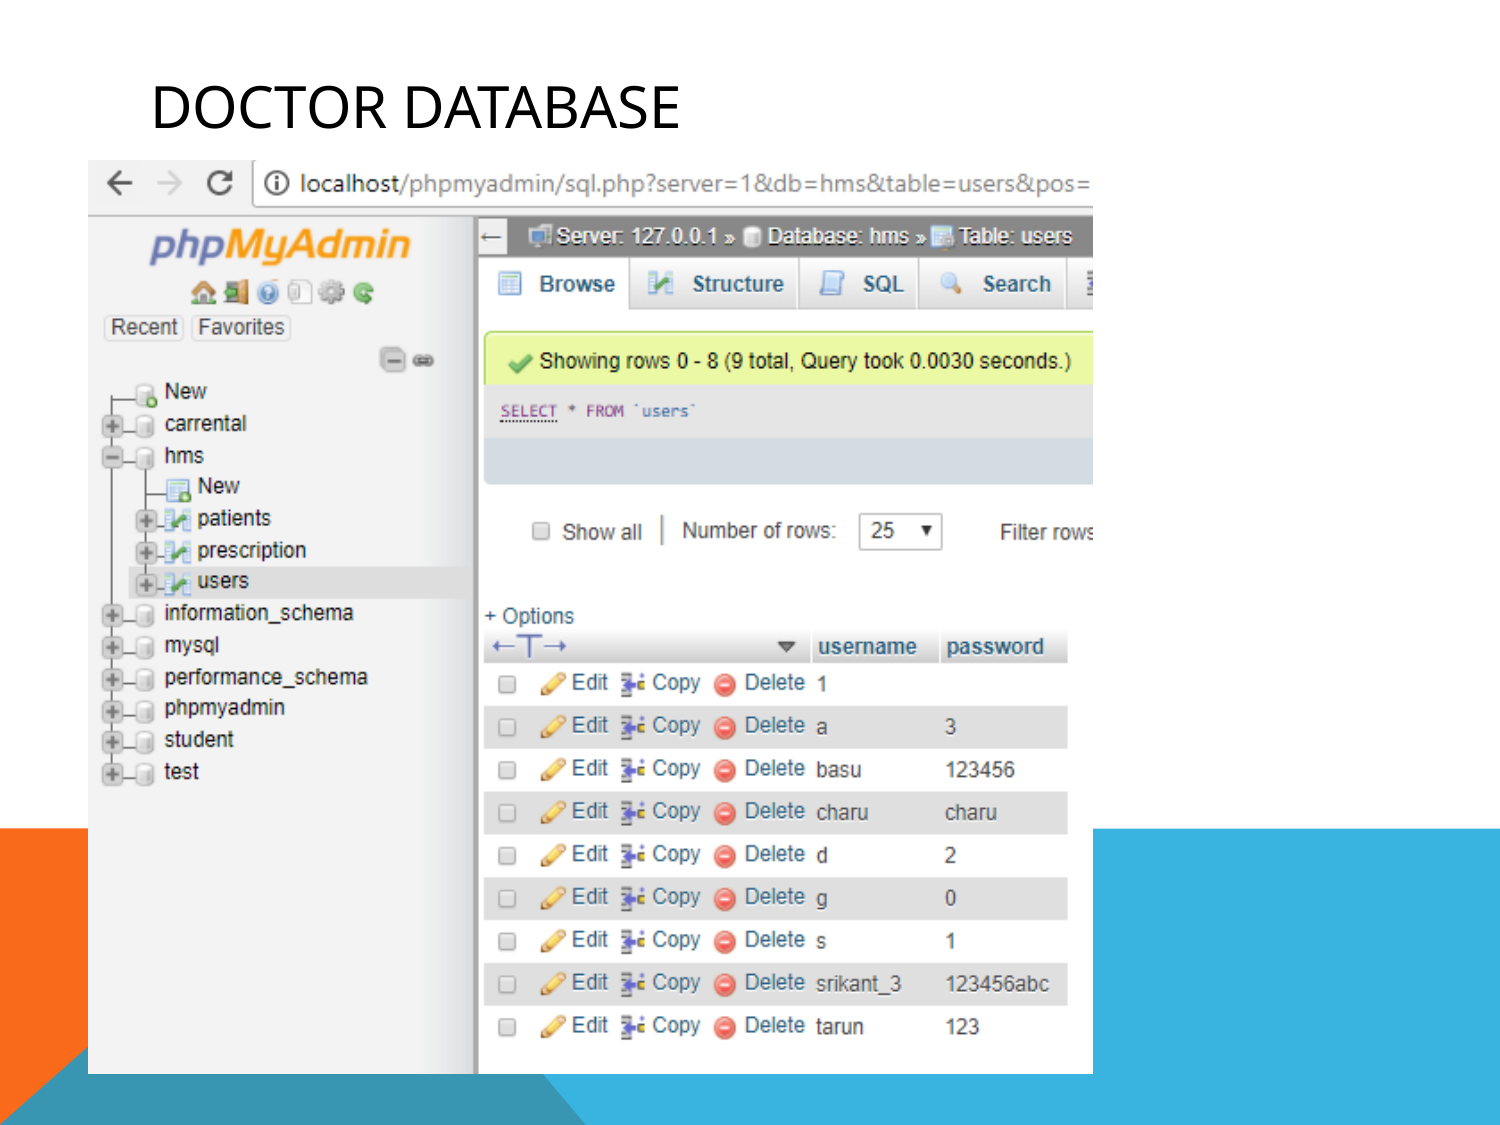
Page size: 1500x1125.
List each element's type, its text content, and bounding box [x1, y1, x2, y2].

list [88, 160, 1093, 1075]
title Doctor database [135, 60, 1369, 150]
